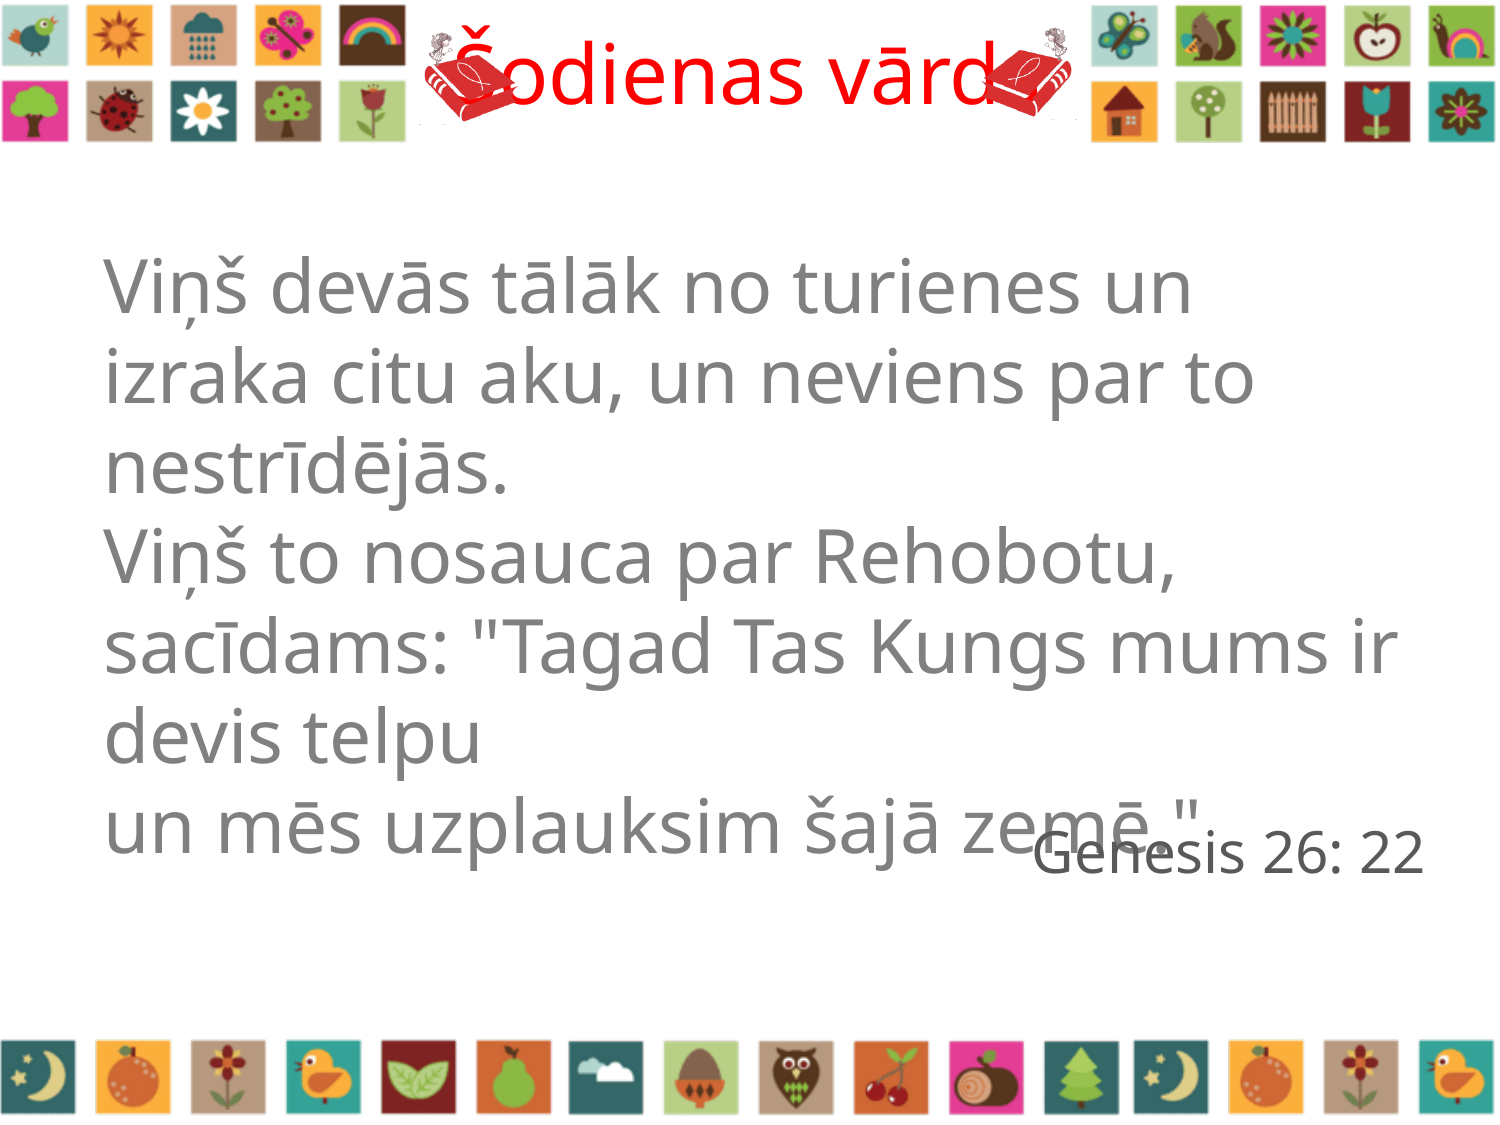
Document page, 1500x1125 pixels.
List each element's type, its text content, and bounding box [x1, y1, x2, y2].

text_box Šodienas vārds [425, 13, 1077, 129]
text_box Genesis 26: 22 [808, 807, 1441, 893]
picture [0, 3, 550, 150]
picture [950, 3, 1500, 150]
text_box Viņš devās tālāk no turienes un izraka citu aku, un neviens par to nestrīdējās. Viņš to nosauca par Rehobotu, sacīdams: "Tagad Tas Kungs mums ir devis telpu un mēs uzplauksim šajā zemē." [88, 231, 1436, 877]
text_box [0, 1028, 1500, 1118]
